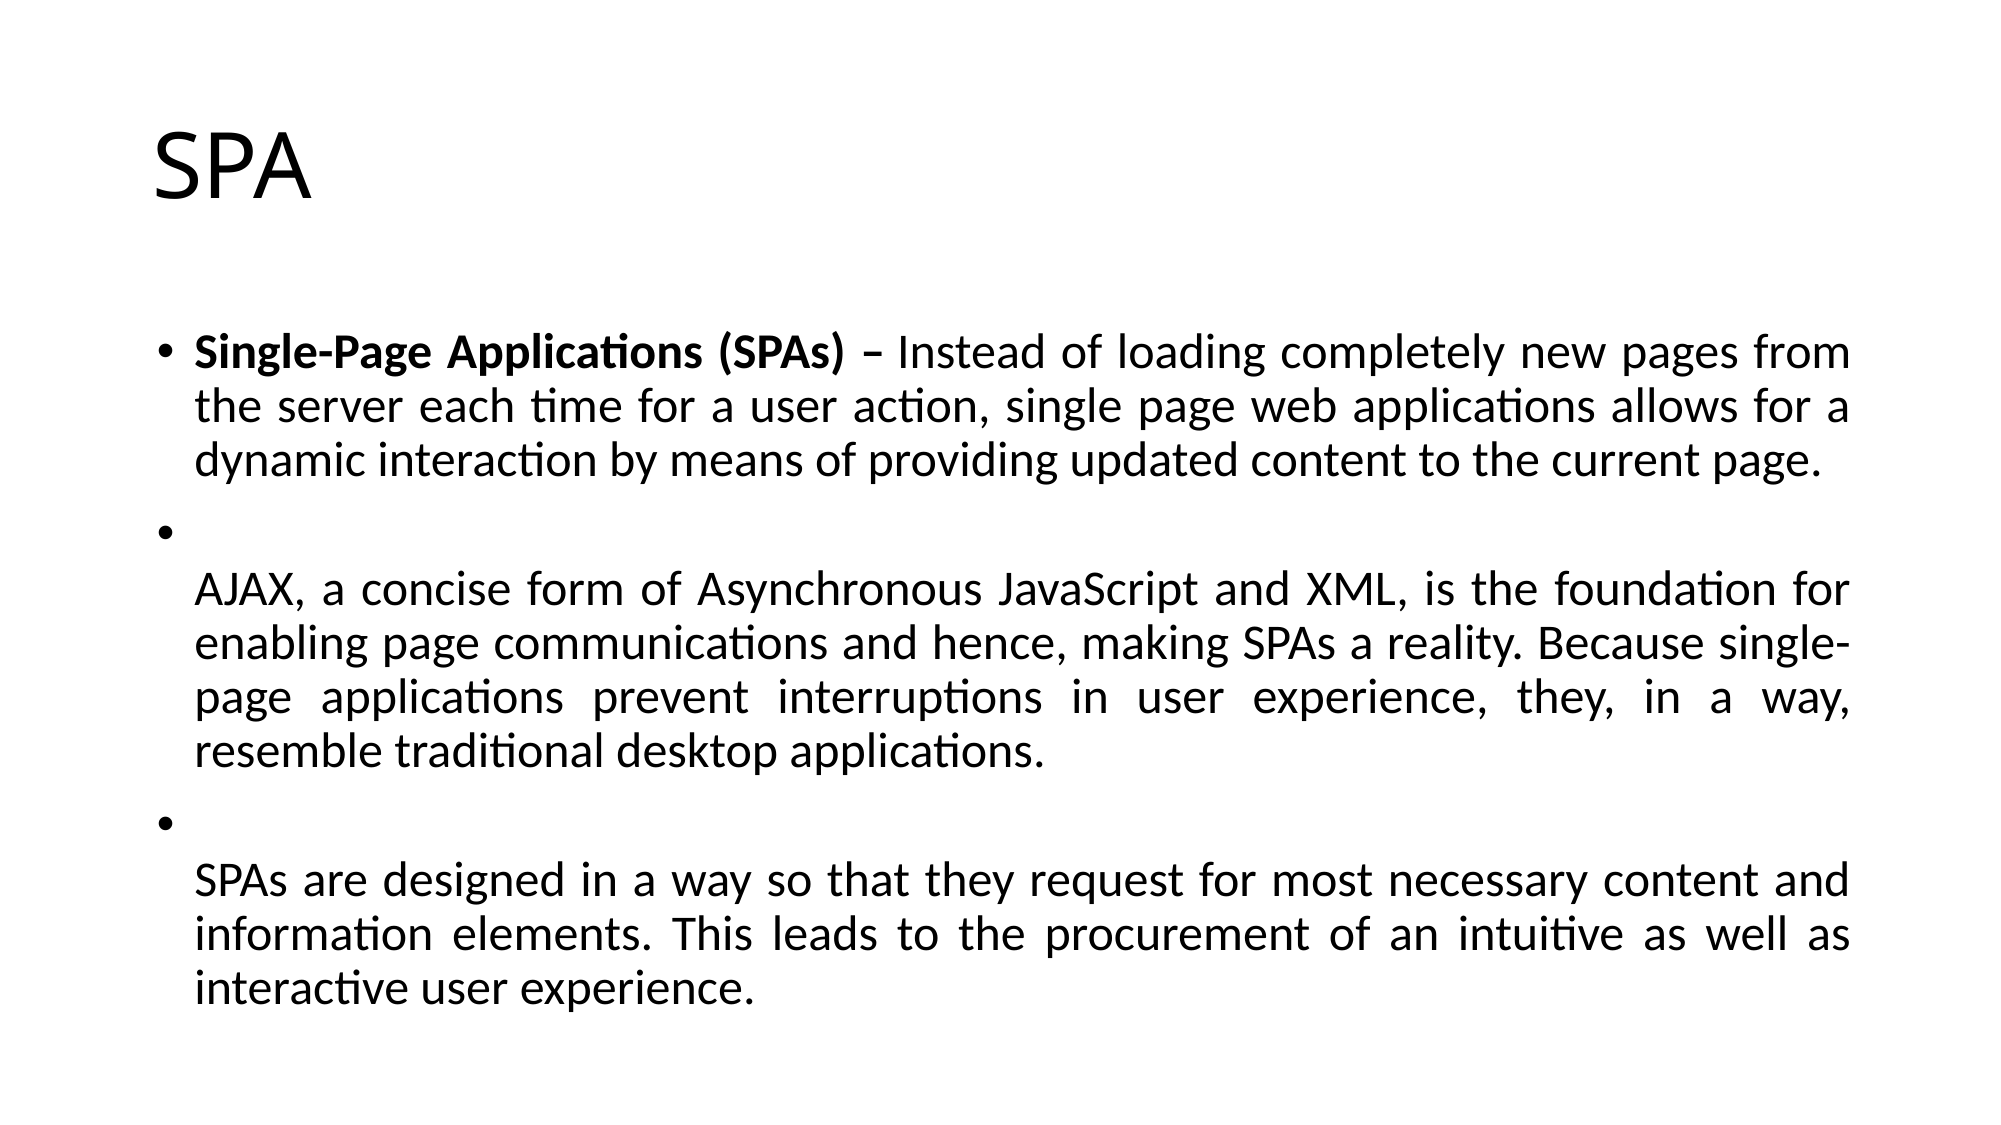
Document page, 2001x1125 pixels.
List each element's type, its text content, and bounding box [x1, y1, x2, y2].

list Single-Page Applications (SPAs) – Instead of loading completely new pages from the server each time for a user action, single page web applications allows for a dynamic interaction by means of providing updated content to the current page. AJAX, a concise form of Asynchronous JavaScript and XML, is the foundation for enabling page communications and hence, making SPAs a reality. Because single-page applications prevent interruptions in user experience, they, in a way, resemble traditional desktop applications. SPAs are designed in a way so that they request for most necessary content and information elements. This leads to the procurement of an intuitive as well as interactive user experience. [141, 262, 1867, 1040]
title SPA [137, 59, 1863, 278]
